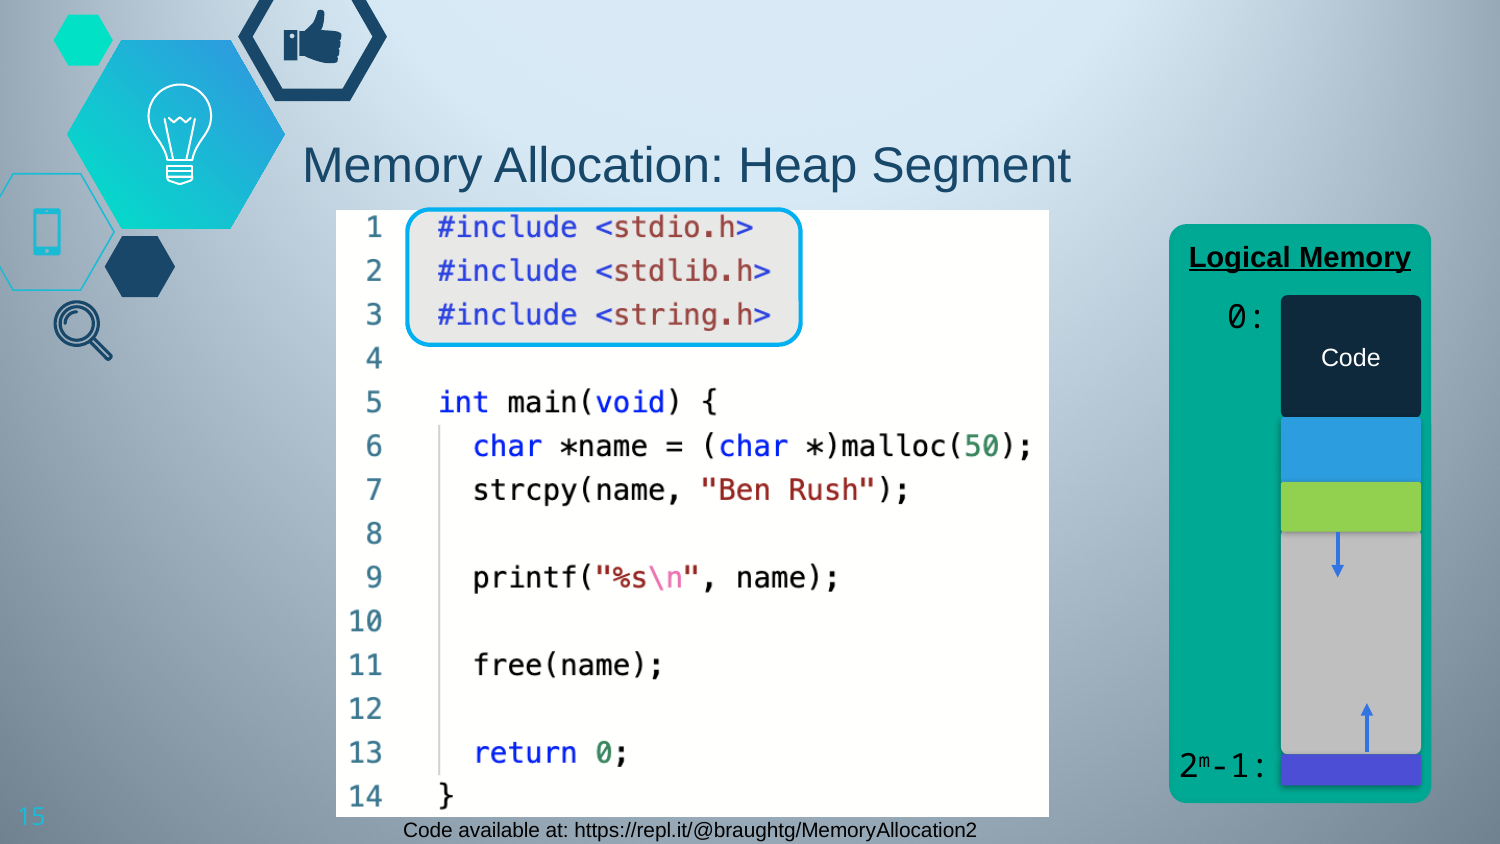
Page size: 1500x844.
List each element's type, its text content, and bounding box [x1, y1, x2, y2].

title Memory Allocation: Heap Segment [287, 101, 1223, 208]
picture [410, 212, 798, 342]
picture [253, 0, 372, 88]
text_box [1152, 225, 1430, 802]
text_box Code available at: https://repl.it/@braughtg/MemoryAllocation2 [388, 824, 993, 844]
slide_number 15 [2, 785, 93, 844]
picture [0, 0, 1500, 844]
picture [0, 175, 112, 289]
